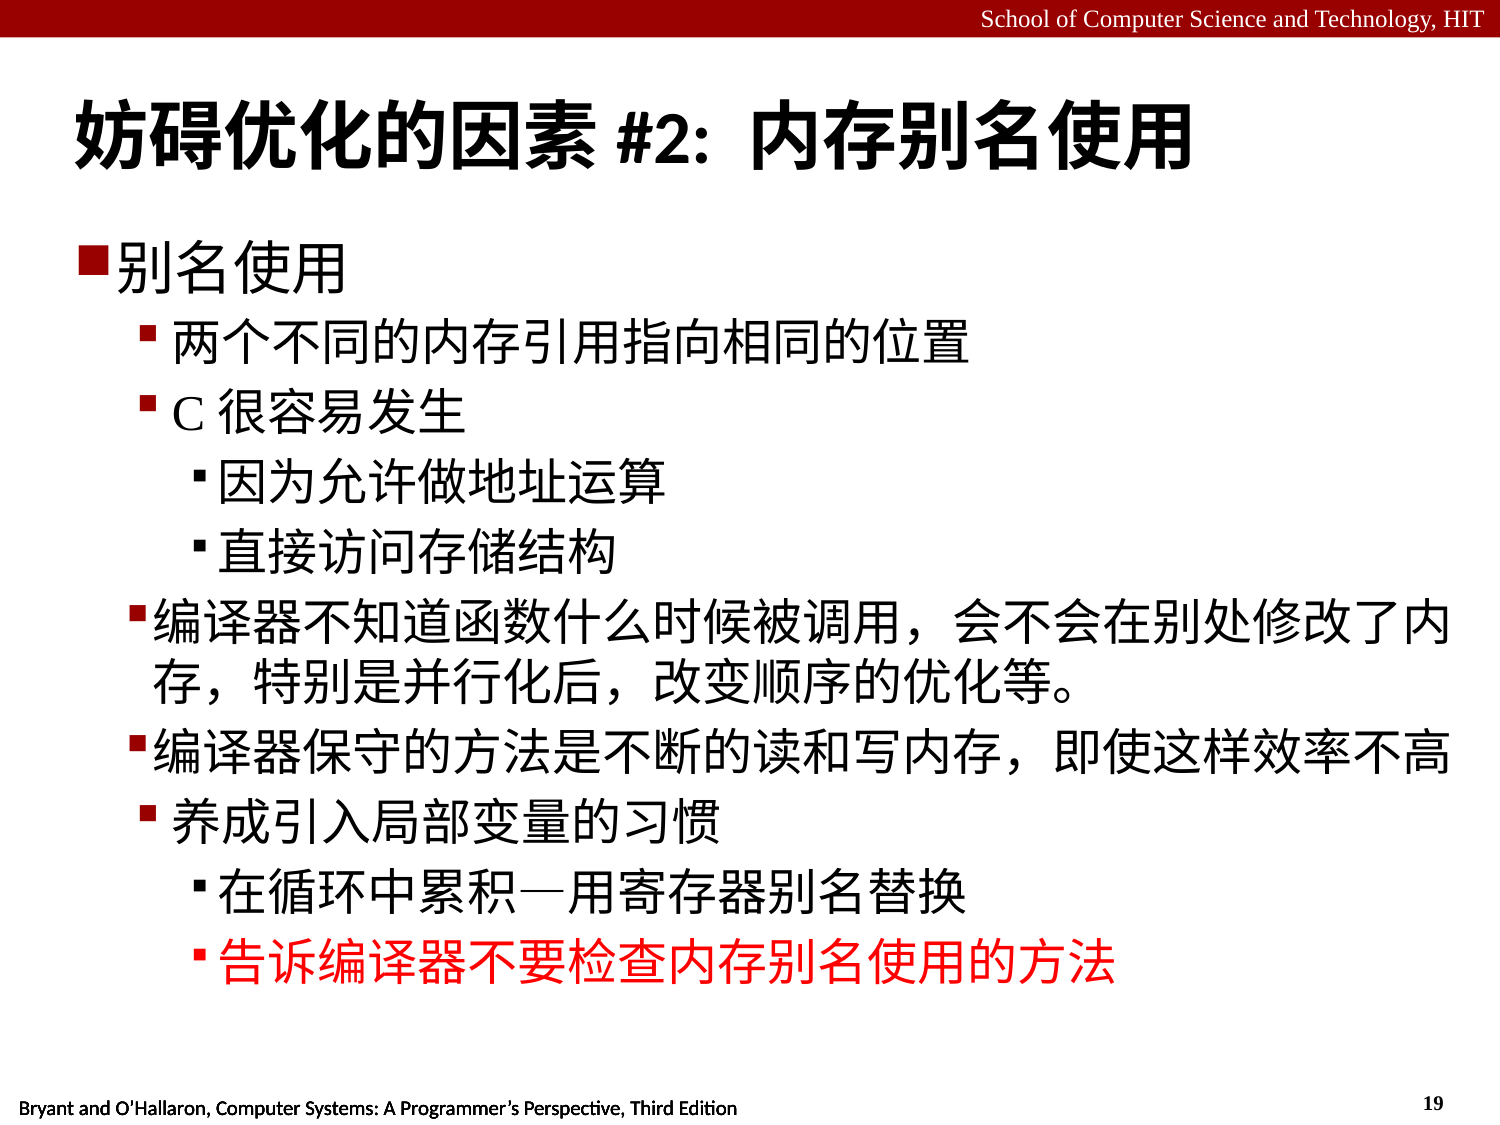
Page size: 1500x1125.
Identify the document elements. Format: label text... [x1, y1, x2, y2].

title 妨碍优化的因素#2: 内存别名使用 [58, 71, 1500, 197]
list 别名使用 两个不同的内存引用指向相同的位置 C很容易发生 因为允许做地址运算 直接访问存储结构 编译器不知道函数什么时候被调用，会不会在别处修改了内存，特别是并行化后，改变顺序的优化等。 编译器保守的方法是不断的读和写内存，即使这样效率不高 养成引入局部变量的习惯 在循环中累积—用寄存器别名替换 告诉编译器不要检查内存别名使用的方法 [64, 223, 1476, 1088]
